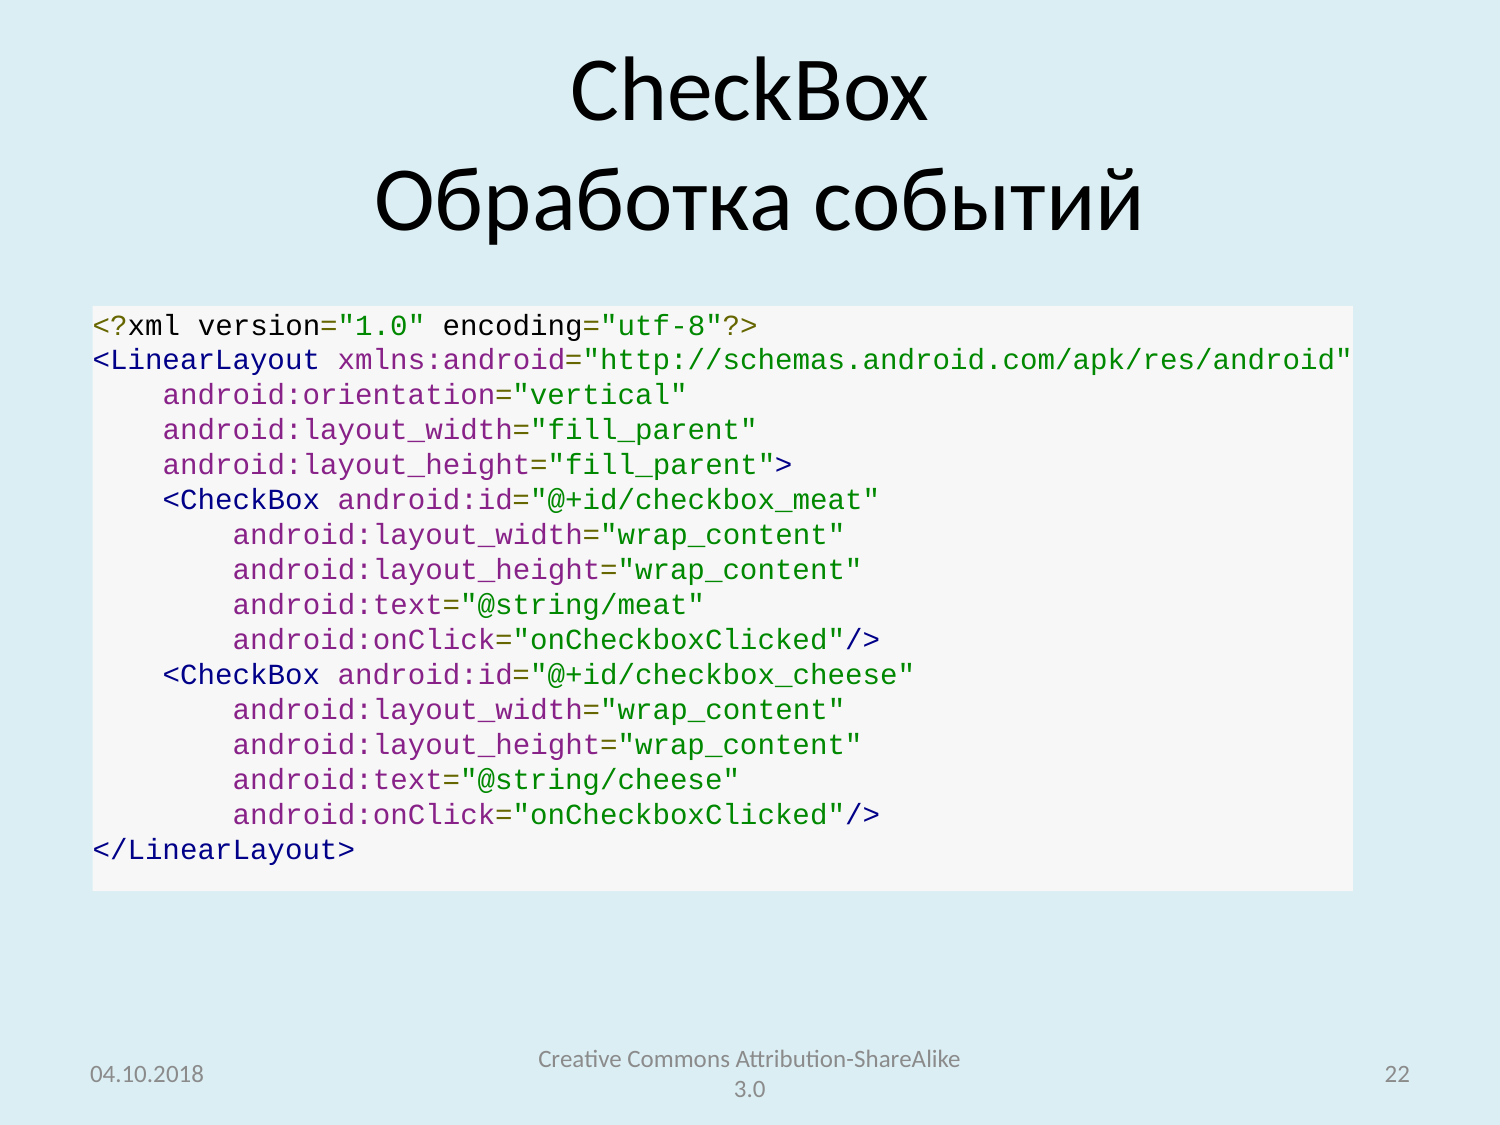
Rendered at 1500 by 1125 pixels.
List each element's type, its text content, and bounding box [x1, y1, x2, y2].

title CheckBox Обработка событий [74, 44, 1426, 233]
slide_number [75, 1042, 425, 1103]
footer Creative Commons Attribution-ShareAlike 3.0 [512, 1042, 988, 1103]
slide_number 22 [1074, 1042, 1425, 1103]
text_box <?xml version="1.0" encoding="utf-8"?> <LinearLayout xmlns:android="http://schemas.android.com/apk/res/android" android:orientation="vertical" android:layout_width="fill_parent" android:layout_height="fill_parent"> <CheckBox android:id="@+id/checkbox_meat" android:layout_width="wrap_content" android:layout_height="wrap_content" android:text="@string/meat" android:onClick="onCheckboxClicked"/> <CheckBox android:id="@+id/checkbox_cheese" android:layout_width="wrap_content" android:layout_height="wrap_content" android:text="@string/cheese" android:onClick="onCheckboxClicked"/> </LinearLayout> [92, 305, 1353, 892]
